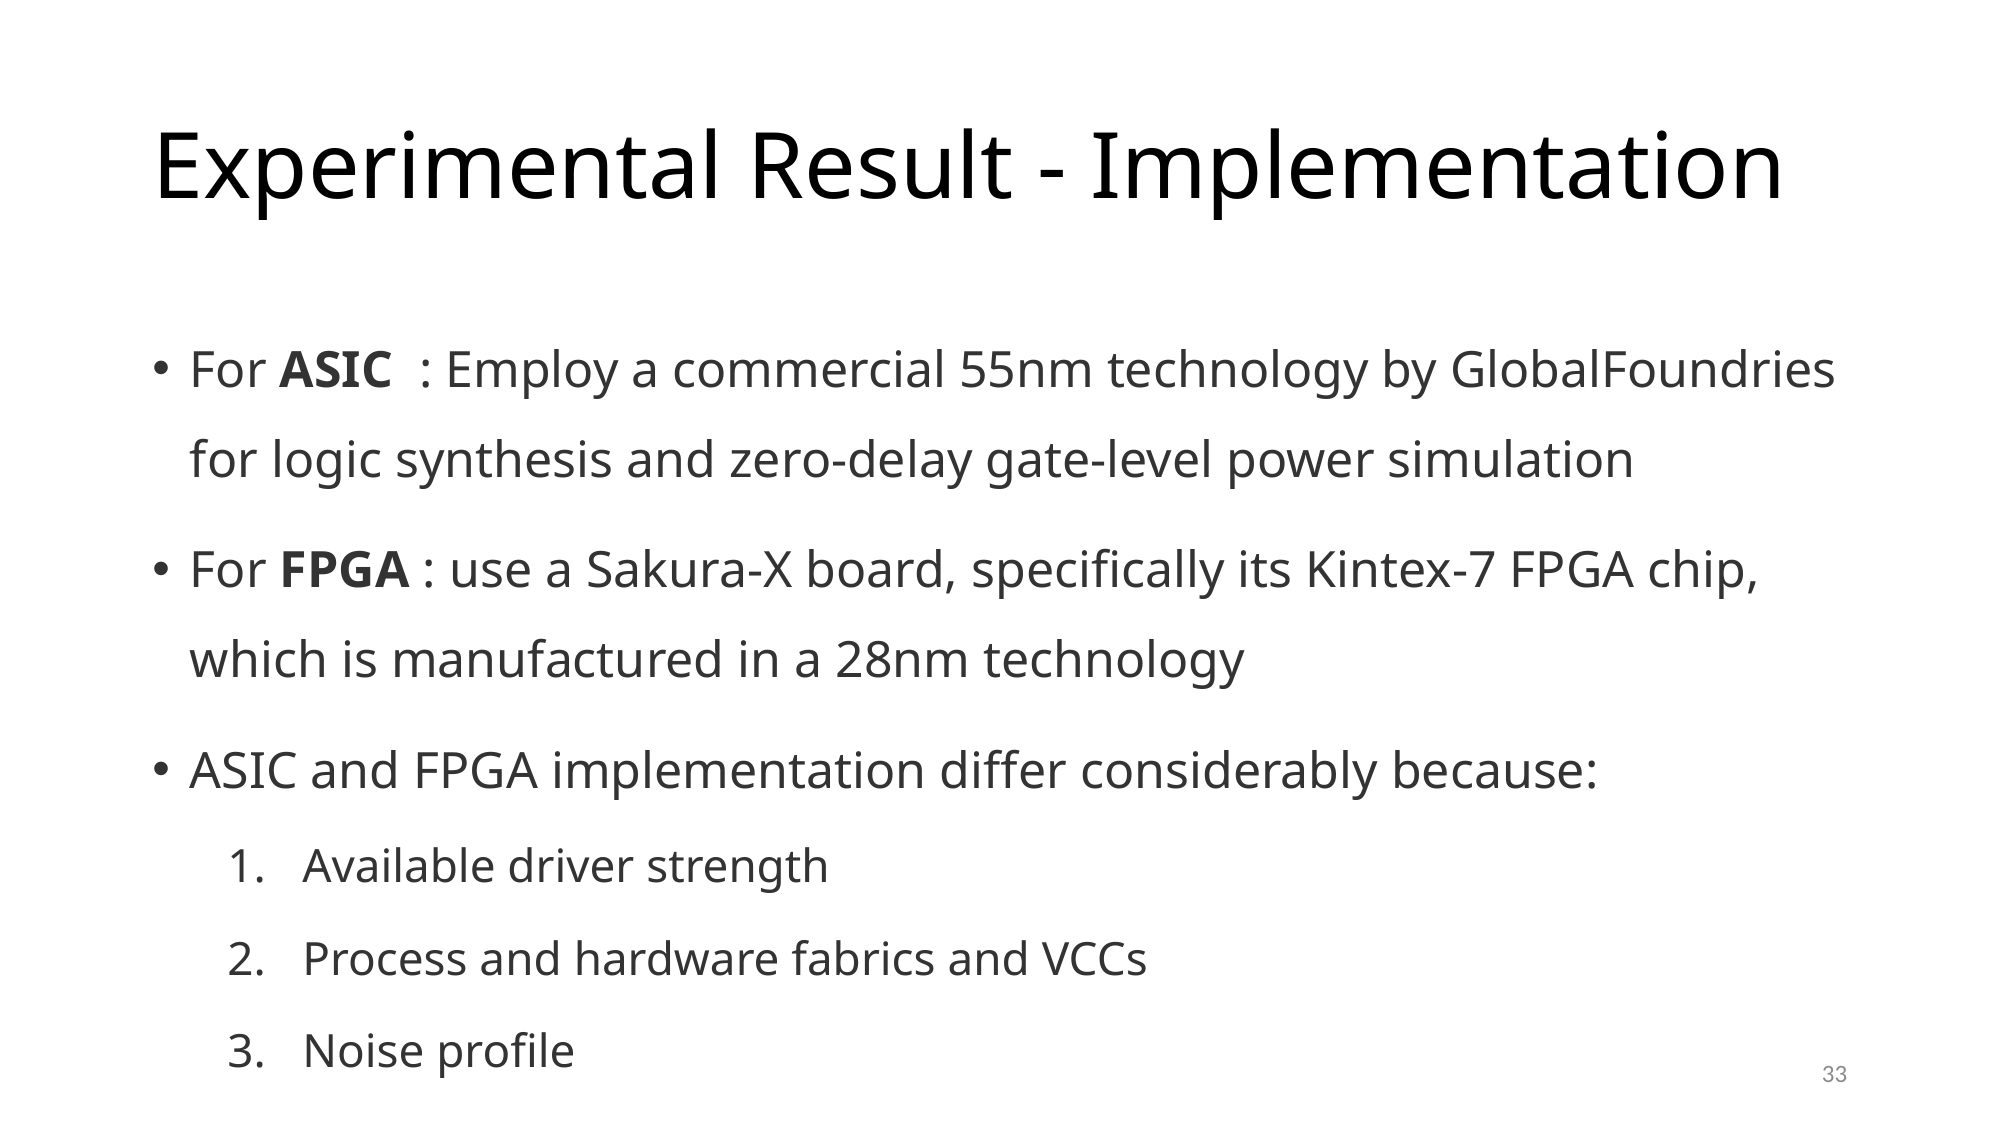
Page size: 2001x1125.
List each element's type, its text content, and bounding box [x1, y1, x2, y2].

title Experimental Result - Implementation [137, 59, 1863, 278]
slide_number 32 [1412, 1042, 1863, 1103]
list For ASIC : Employ a commercial 55nm technology by GlobalFoundries for logic synthesis and zero-delay gate-level power simulation For FPGA : use a Sakura-X board, specifically its Kintex-7 FPGA chip, which is manufactured in a 28nm technology ASIC and FPGA implementation differ considerably because: Available driver strength Process and hardware fabrics and VCCs Noise profile [137, 299, 1863, 1125]
